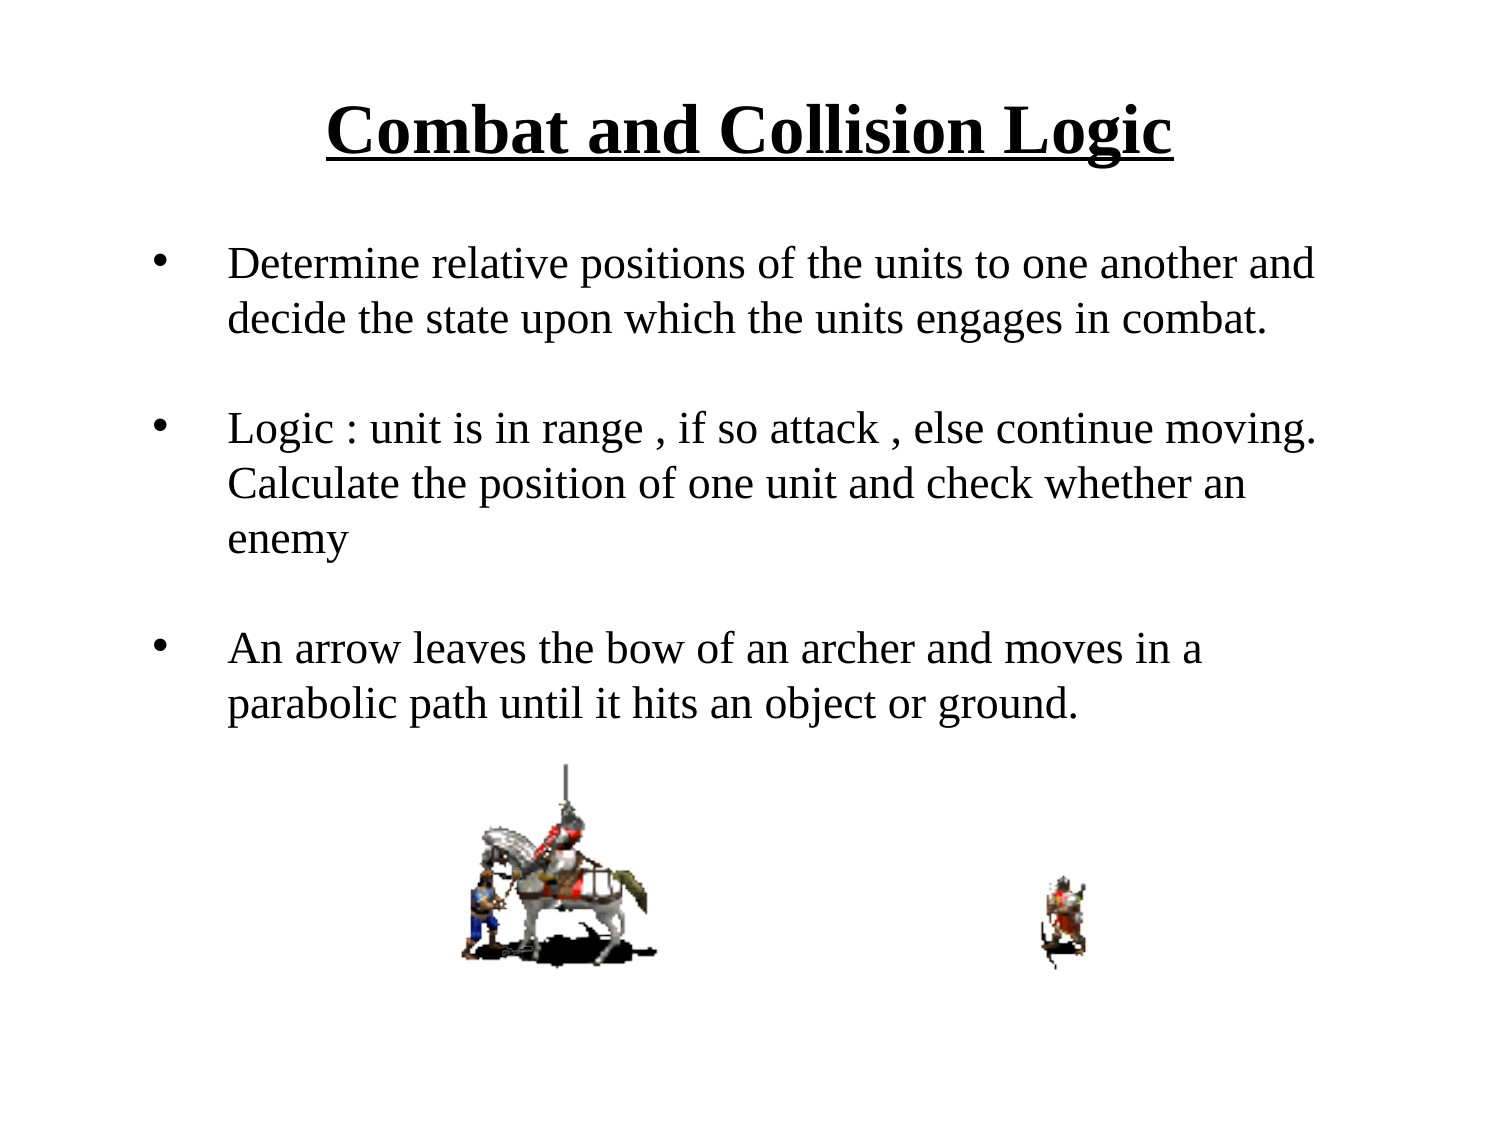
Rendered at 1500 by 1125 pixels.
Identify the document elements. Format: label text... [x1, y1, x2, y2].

picture [455, 762, 663, 986]
text_box Determine relative positions of the units to one another and decide the state upon which the units engages in combat. Logic : unit is in range , if so attack , else continue moving. Calculate the position of one unit and check whether an enemy An arrow leaves the bow of an archer and moves in a parabolic path until it hits an object or ground. [137, 224, 1363, 735]
text_box Combat and Collision Logic [0, 74, 1500, 175]
picture [989, 843, 1101, 978]
